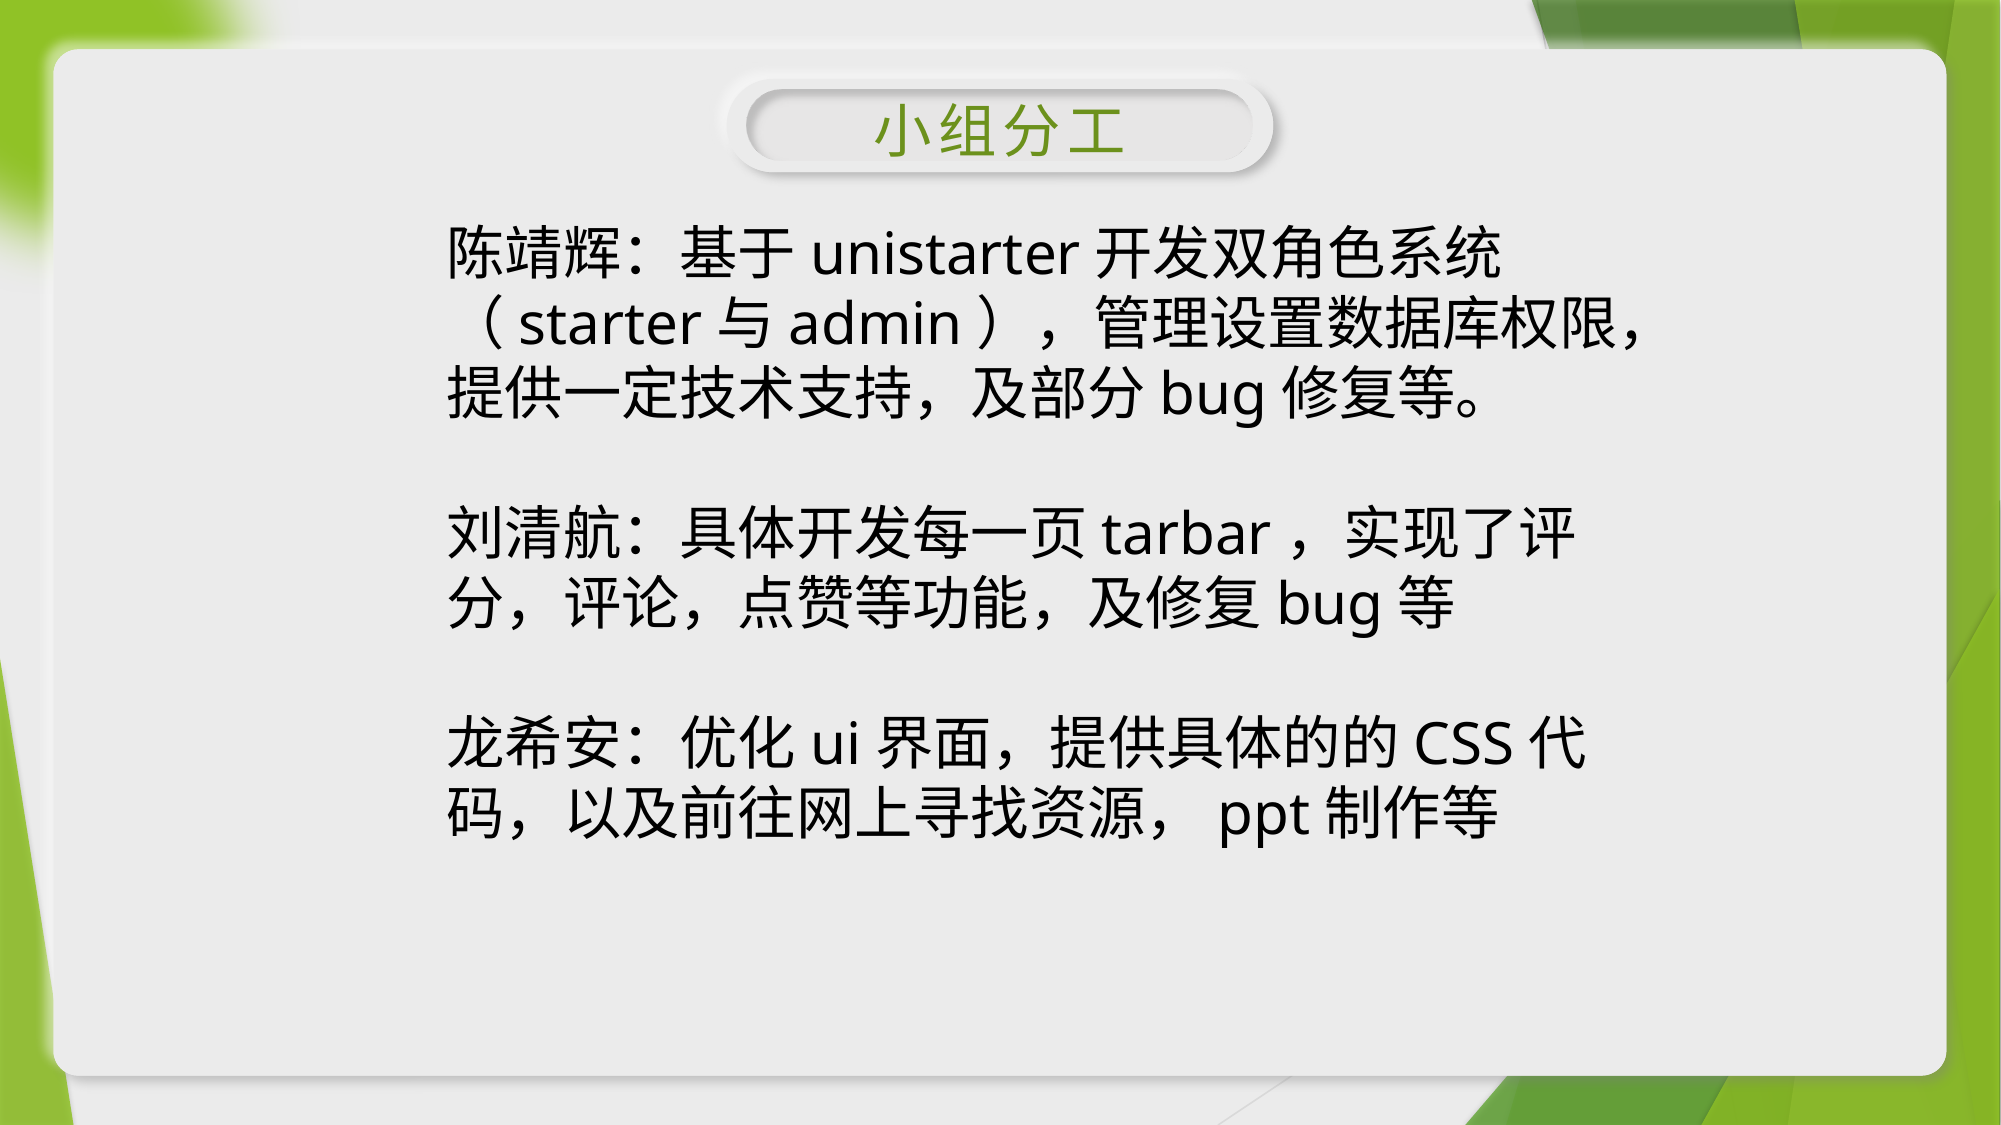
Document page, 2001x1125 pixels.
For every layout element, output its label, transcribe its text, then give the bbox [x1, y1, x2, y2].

text_box 小组分工 [740, 87, 1260, 172]
text_box 陈靖辉：基于unistarter开发双角色系统（starter与admin），管理设置数据库权限，提供一定技术支持，及部分bug修复等。 刘清航：具体开发每一页tarbar，实现了评分，评论，点赞等功能，及修复bug等 龙希安：优化ui界面，提供具体的的CSS代码，以及前往网上寻找资源，ppt制作等 [431, 208, 1645, 991]
